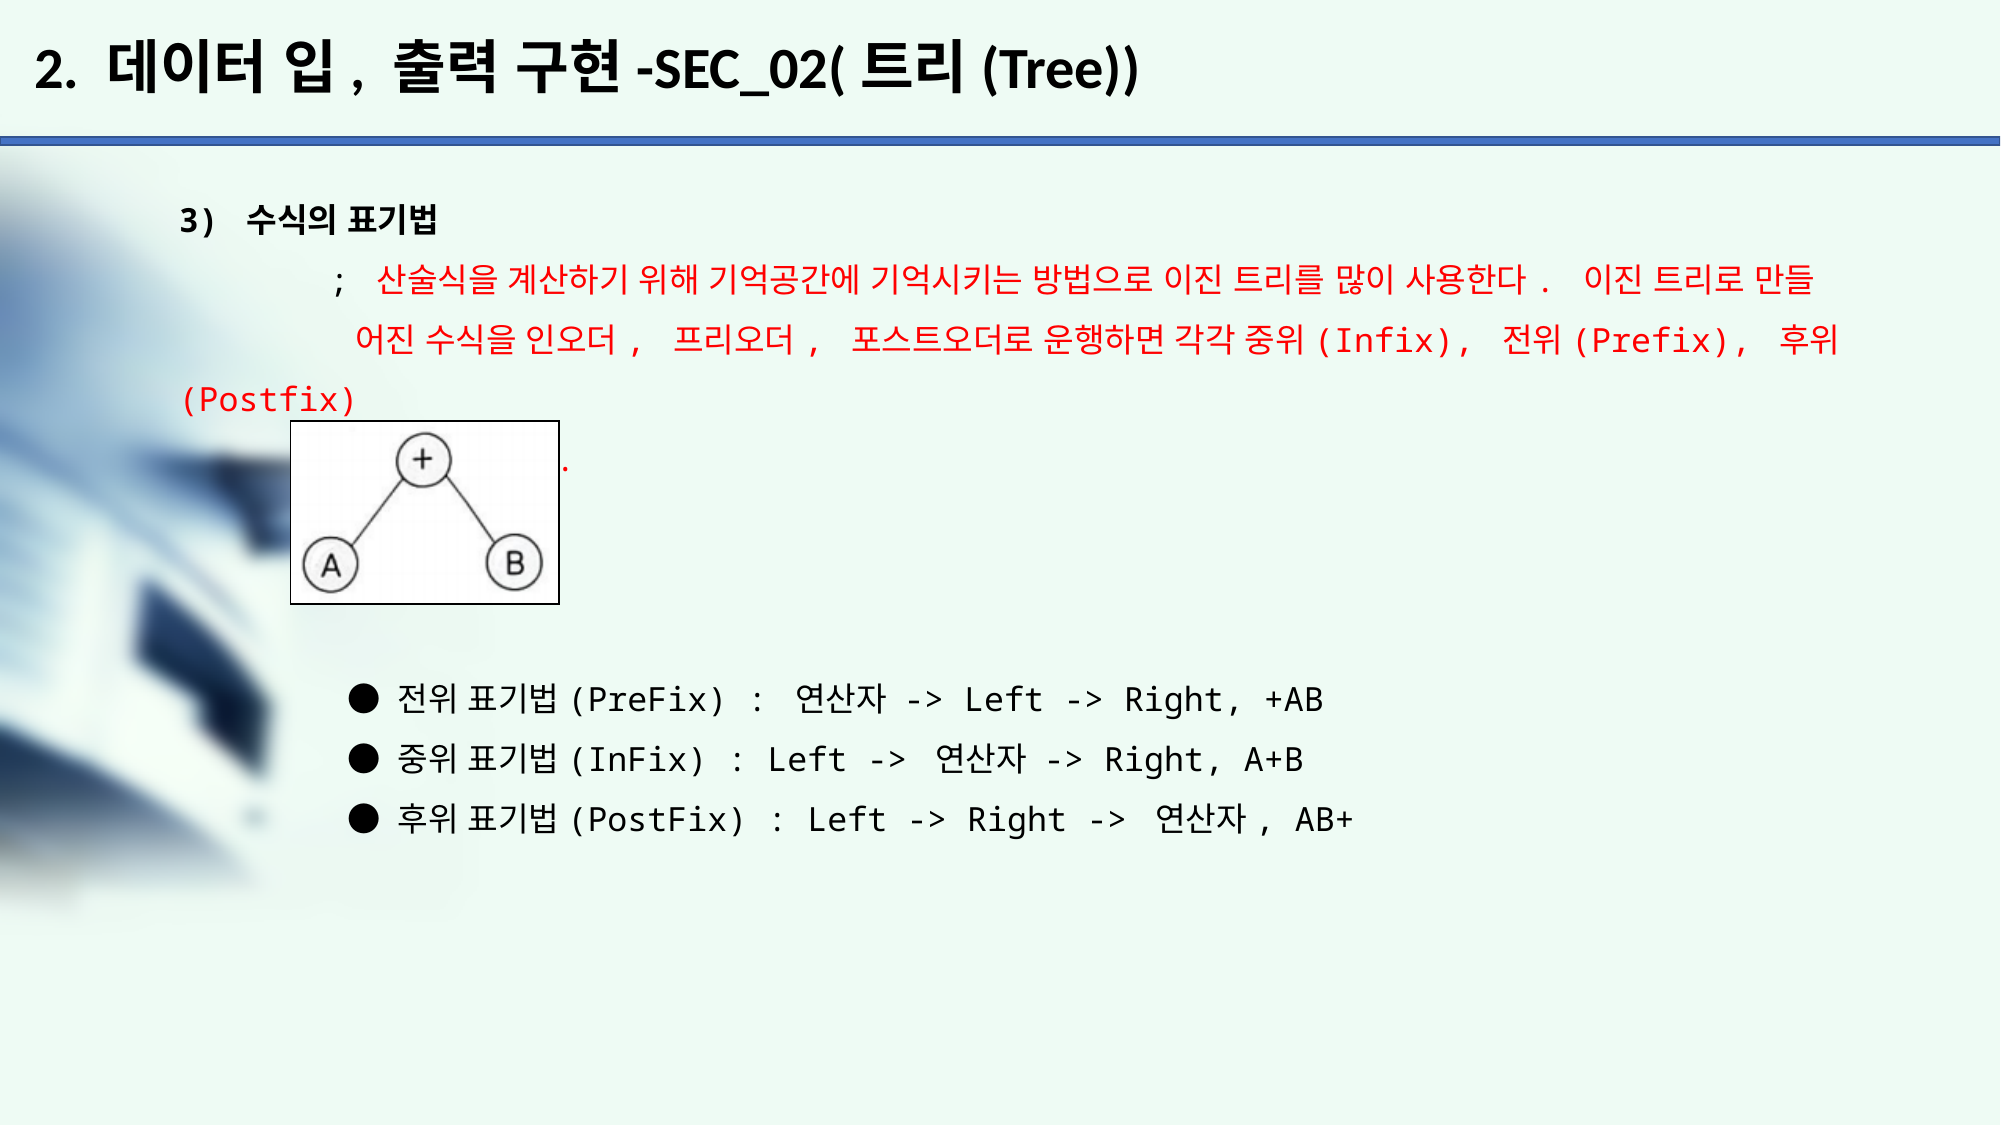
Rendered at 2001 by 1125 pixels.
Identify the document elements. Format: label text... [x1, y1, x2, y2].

title 2. 데이터 입, 출력 구현-SEC_02(트리(Tree)) [19, 14, 1745, 126]
picture [0, 0, 2000, 136]
picture [0, 146, 2000, 1125]
text_box 3) 수식의 표기법 ; 산술식을 계산하기 위해 기억공간에 기억시키는 방법으로 이진 트리를 많이 사용한다. 이진 트리로 만들 어진 수식을 인오더, 프리오더, 포스트오더로 운행하면 각각 중위(Infix), 전위(Prefix), 후위(Postfix) 표기법이 된다. ● 전위 표기법(PreFix) : 연산자 -> Left -> Right, +AB ● 중위 표기법(InFix) : Left -> 연산자 -> Right, A+B ● 후위 표기법(PostFix) : Left -> Right -> 연산자, AB+ [163, 171, 1922, 846]
